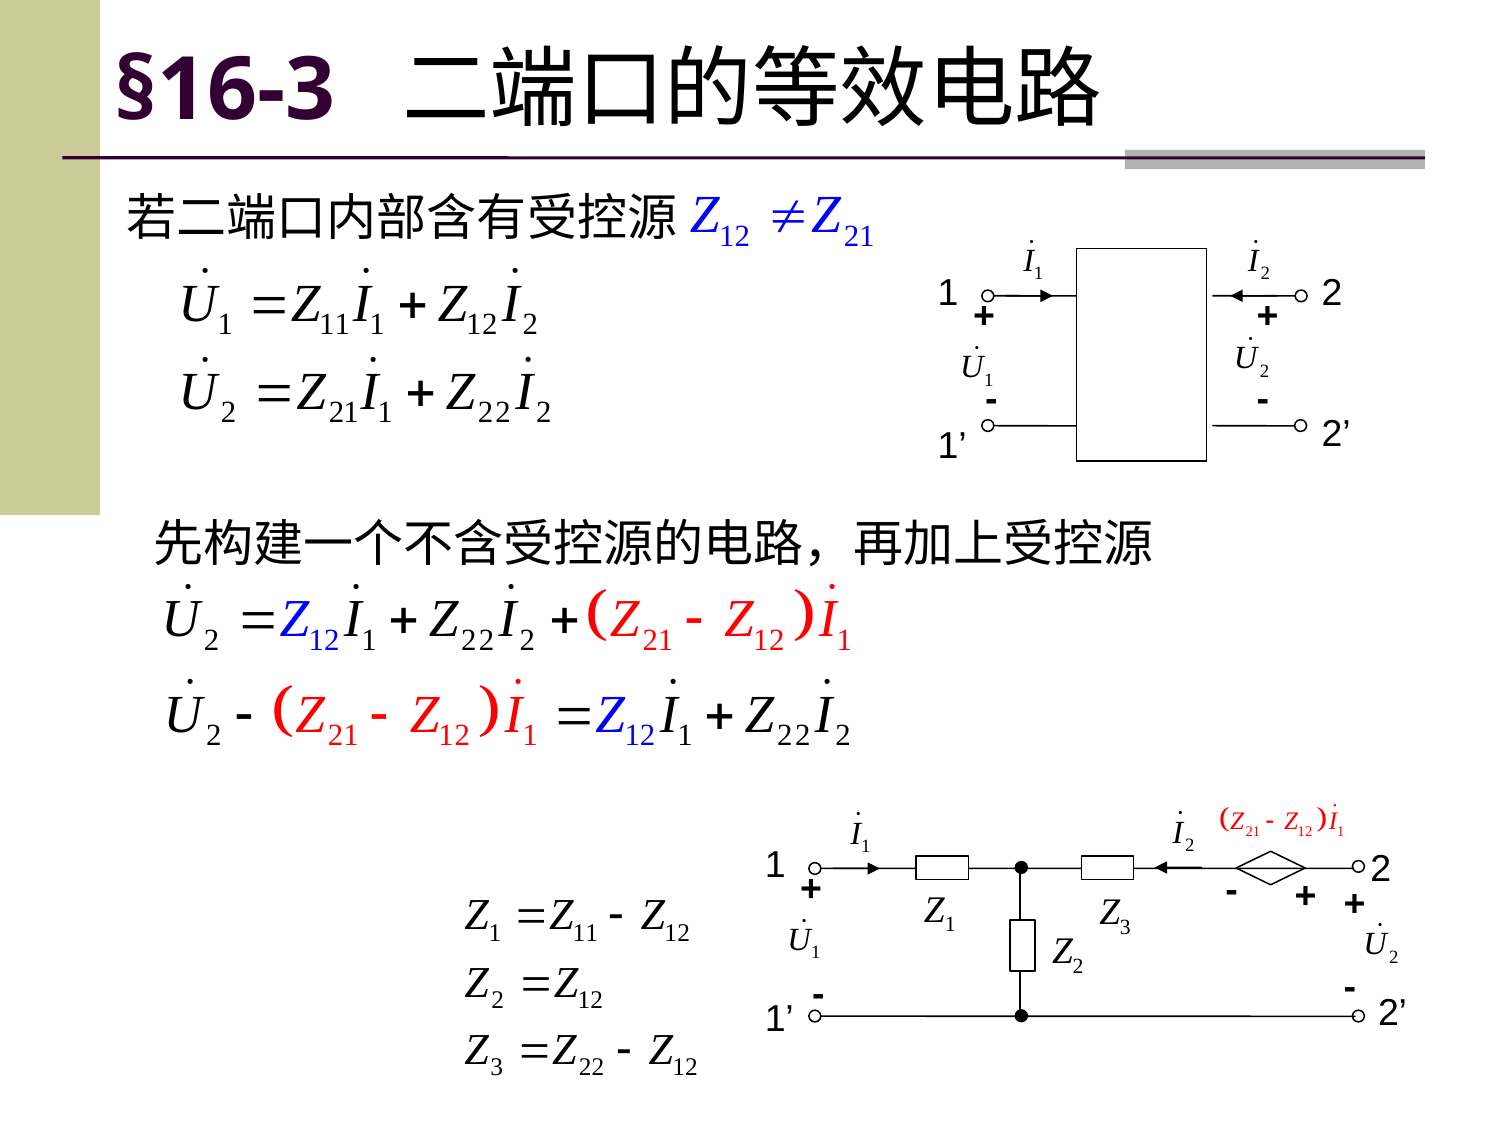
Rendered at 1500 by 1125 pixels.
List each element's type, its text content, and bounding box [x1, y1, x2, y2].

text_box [158, 578, 862, 668]
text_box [922, 236, 1402, 475]
text_box 若二端口内部含有受控源 [112, 178, 704, 253]
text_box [680, 179, 882, 260]
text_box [175, 263, 563, 433]
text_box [457, 886, 708, 1086]
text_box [160, 674, 859, 764]
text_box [749, 802, 1458, 1047]
text_box 先构建一个不含受控源的电路，再加上受控源 [138, 503, 1339, 579]
title §16-3 二端口的等效电路 [99, 30, 1425, 138]
